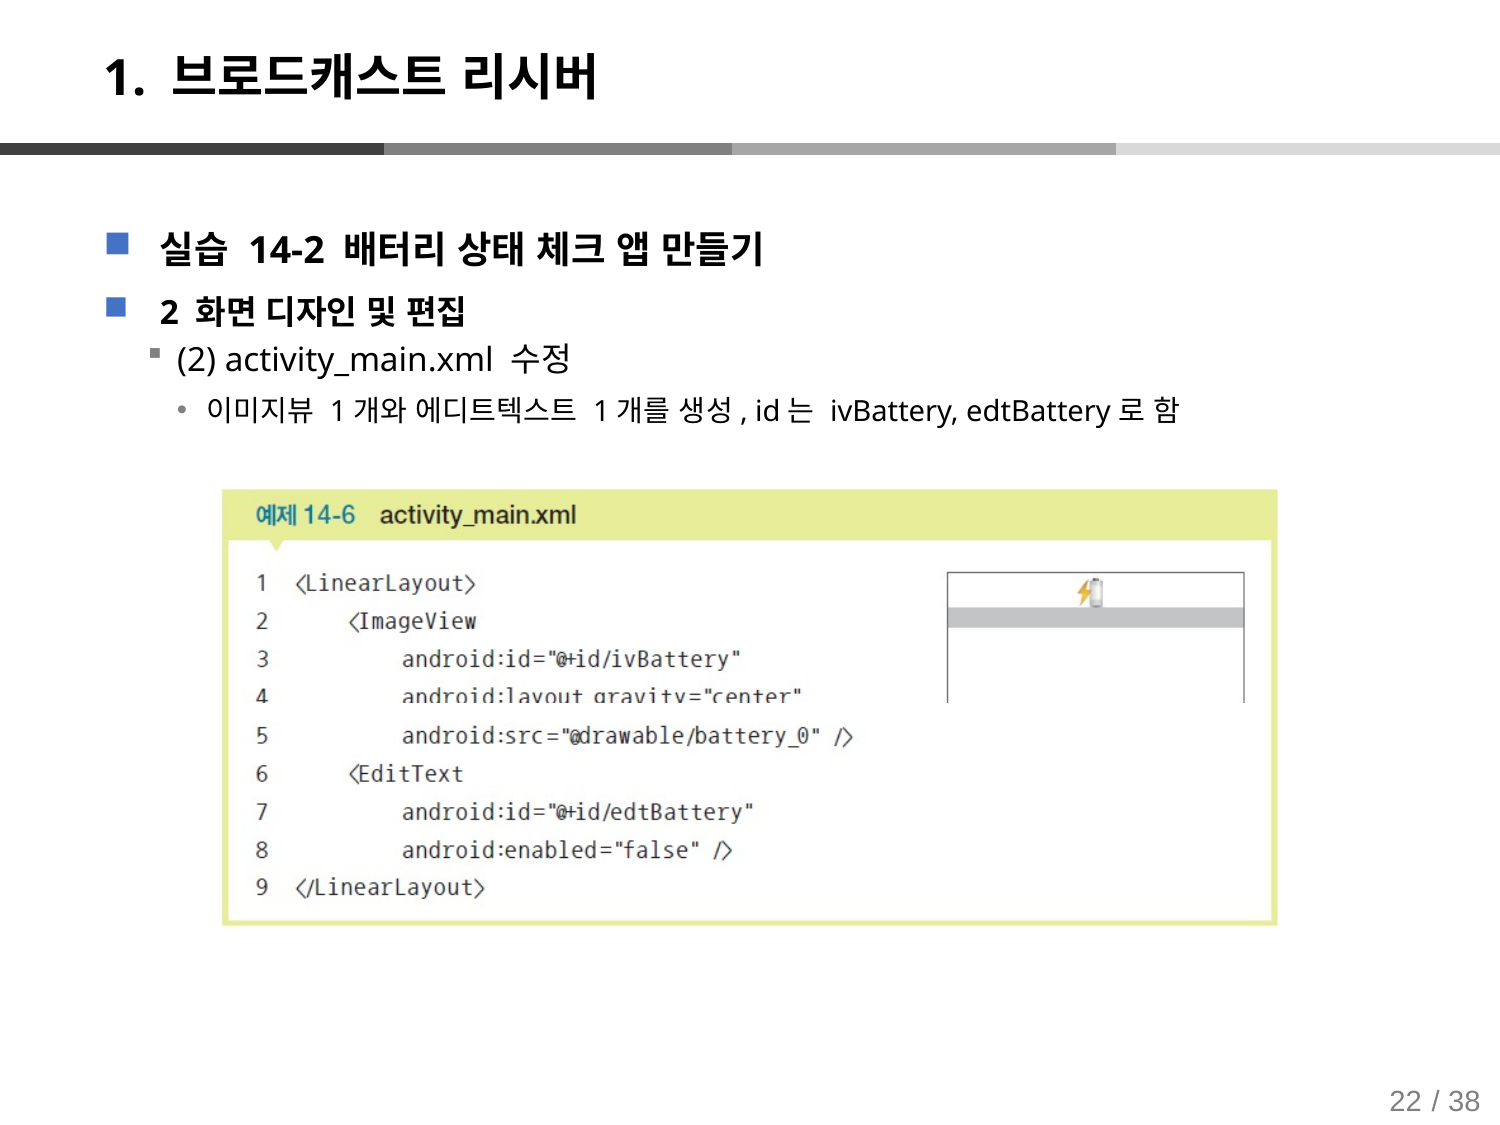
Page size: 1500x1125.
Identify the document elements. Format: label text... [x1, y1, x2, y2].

title 1. 브로드캐스트 리시버 [88, 30, 1211, 121]
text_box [221, 487, 1279, 927]
list 실습 14-2 배터리 상태 체크 앱 만들기 2 화면 디자인 및 편집 (2) activity_main.xml 수정 이미지뷰 1개와 에디트텍스트 1개를 생성, id는 ivBattery, edtBattery로 함 [88, 196, 1436, 1083]
